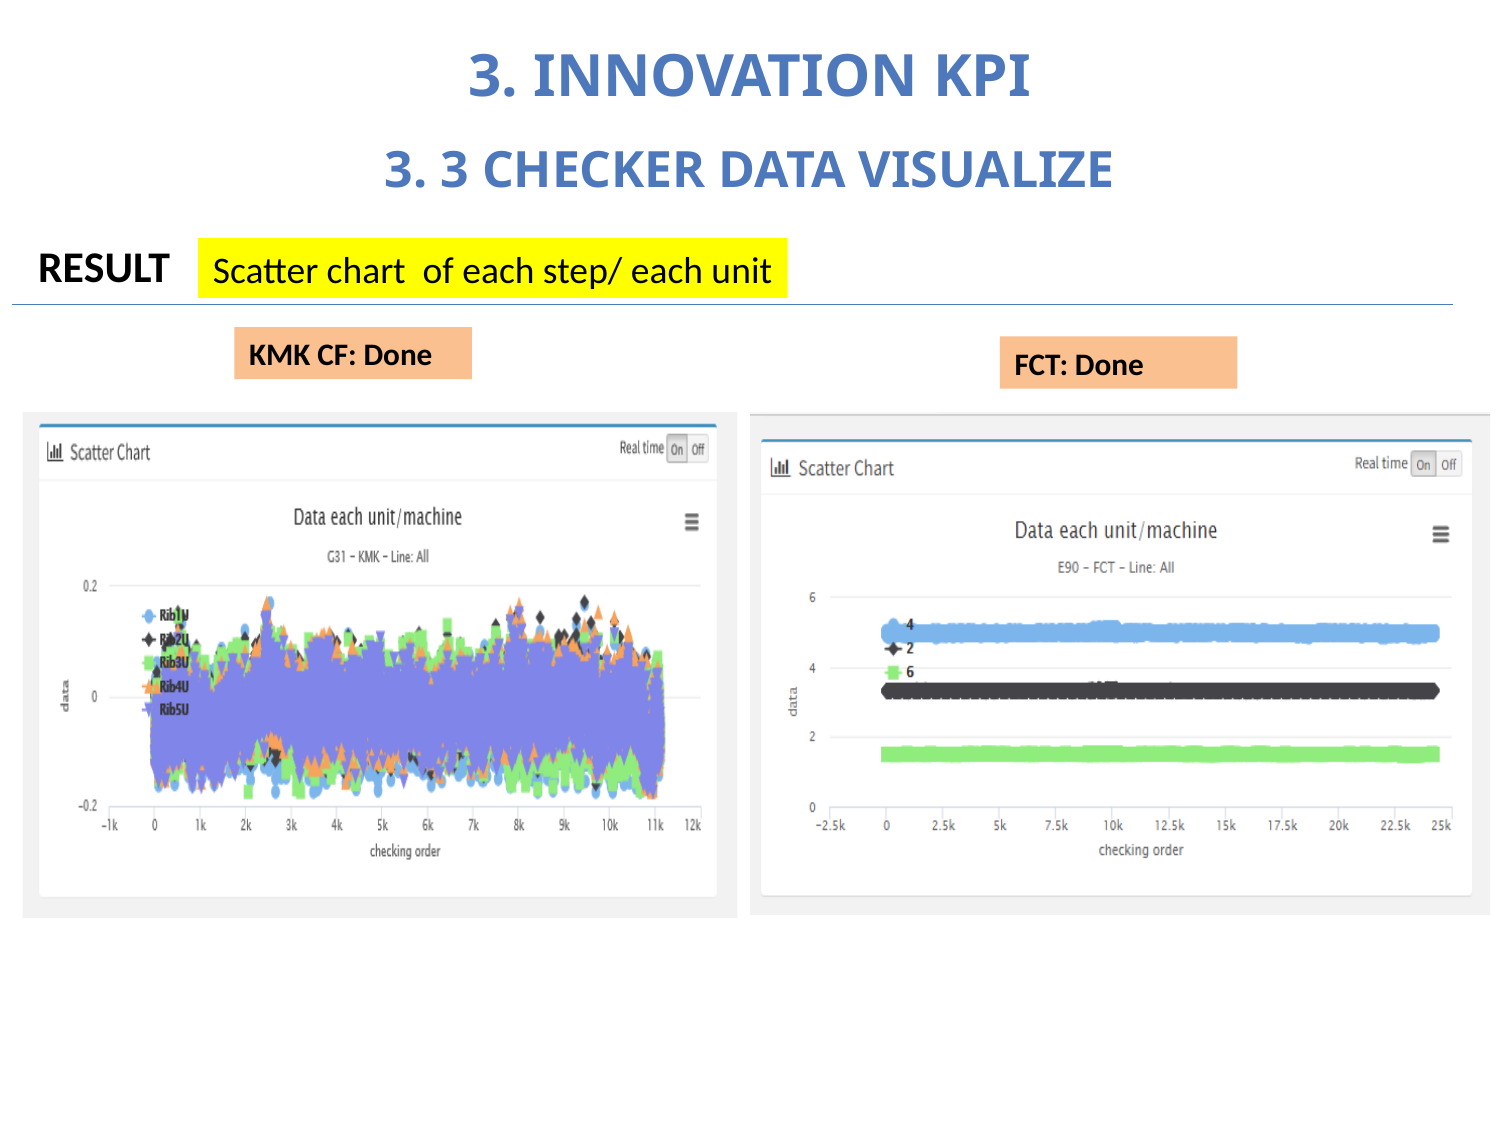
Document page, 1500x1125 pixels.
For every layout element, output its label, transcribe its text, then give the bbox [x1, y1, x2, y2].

text_box 3. Innovation KPI [0, 28, 1500, 117]
text_box FCT: Done [999, 336, 1238, 389]
text_box 3. 3 Checker Data Visualize [0, 124, 1500, 212]
picture [22, 412, 738, 918]
text_box KMK CF: Done [234, 327, 472, 380]
picture [749, 412, 1491, 915]
text_box RESULT [23, 231, 186, 299]
text_box Scatter chart of each step/ each unit [198, 238, 788, 298]
